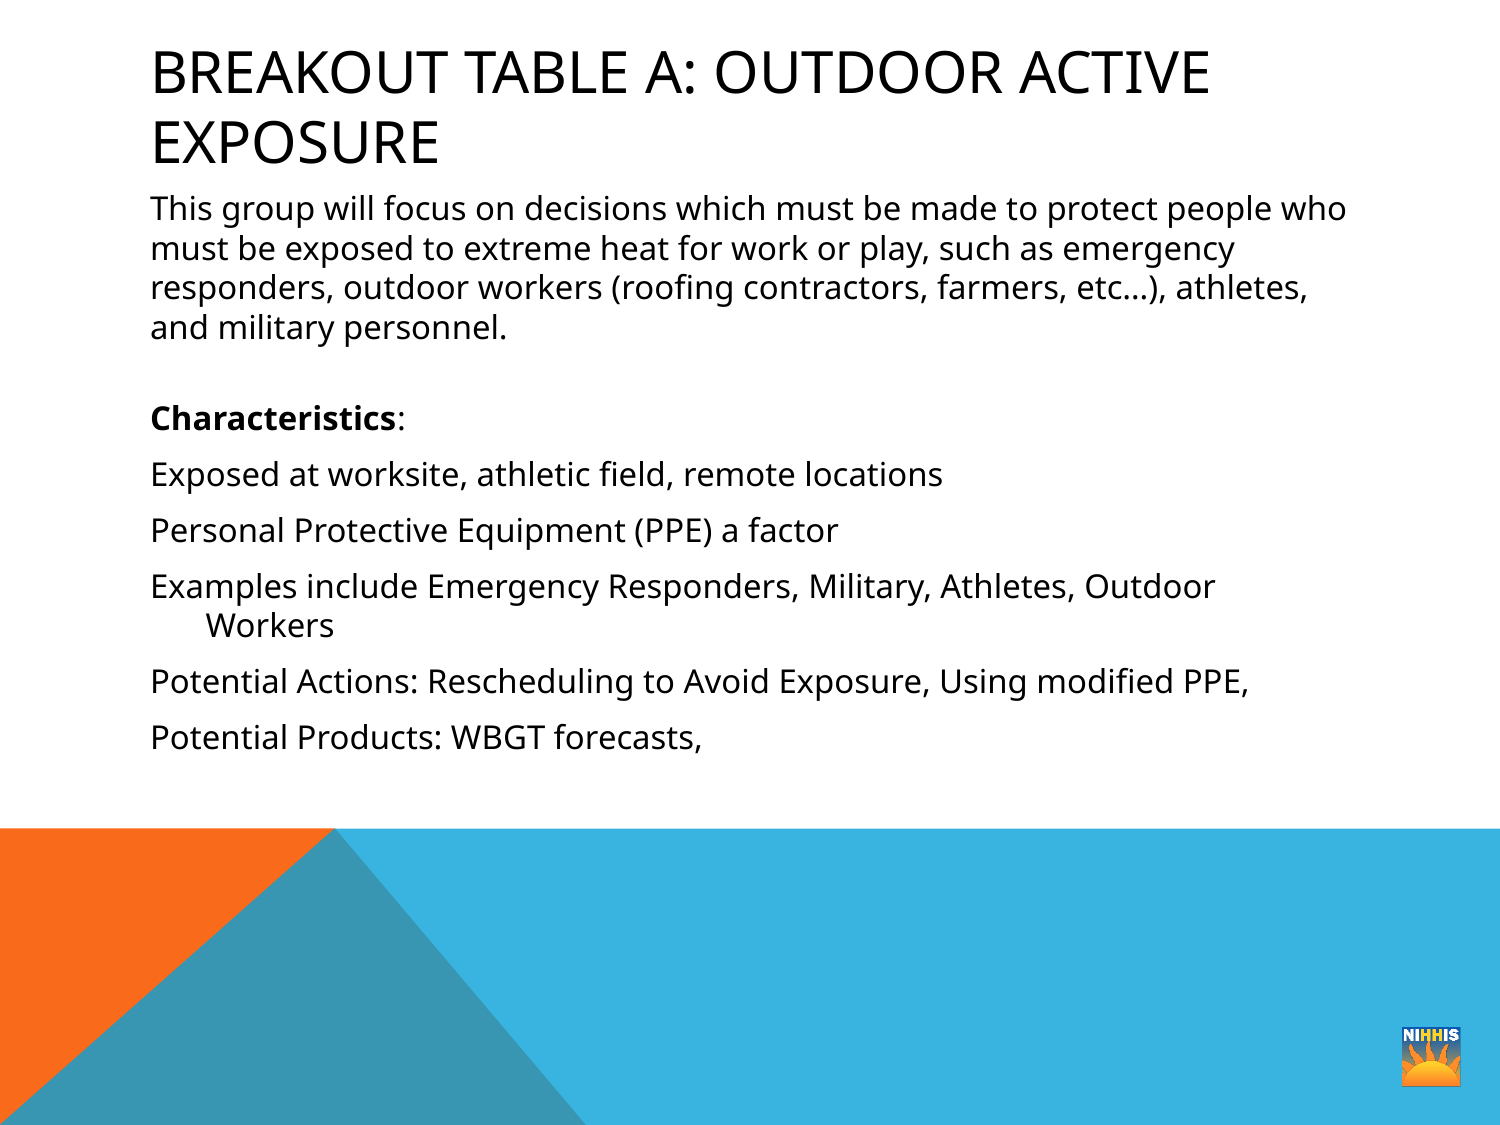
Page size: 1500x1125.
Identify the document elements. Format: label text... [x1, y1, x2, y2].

picture [1400, 1026, 1461, 1088]
list This group will focus on decisions which must be made to protect people who must be exposed to extreme heat for work or play, such as emergency responders, outdoor workers (roofing contractors, farmers, etc…), athletes, and military personnel. Characteristics: Exposed at worksite, athletic field, remote locations Personal Protective Equipment (PPE) a factor Examples include Emergency Responders, Military, Athletes, Outdoor Workers Potential Actions: Rescheduling to Avoid Exposure, Using modified PPE, Potential Products: WBGT forecasts, [135, 180, 1369, 768]
title Breakout Table A: Outdoor Active Exposure [135, 60, 1438, 150]
